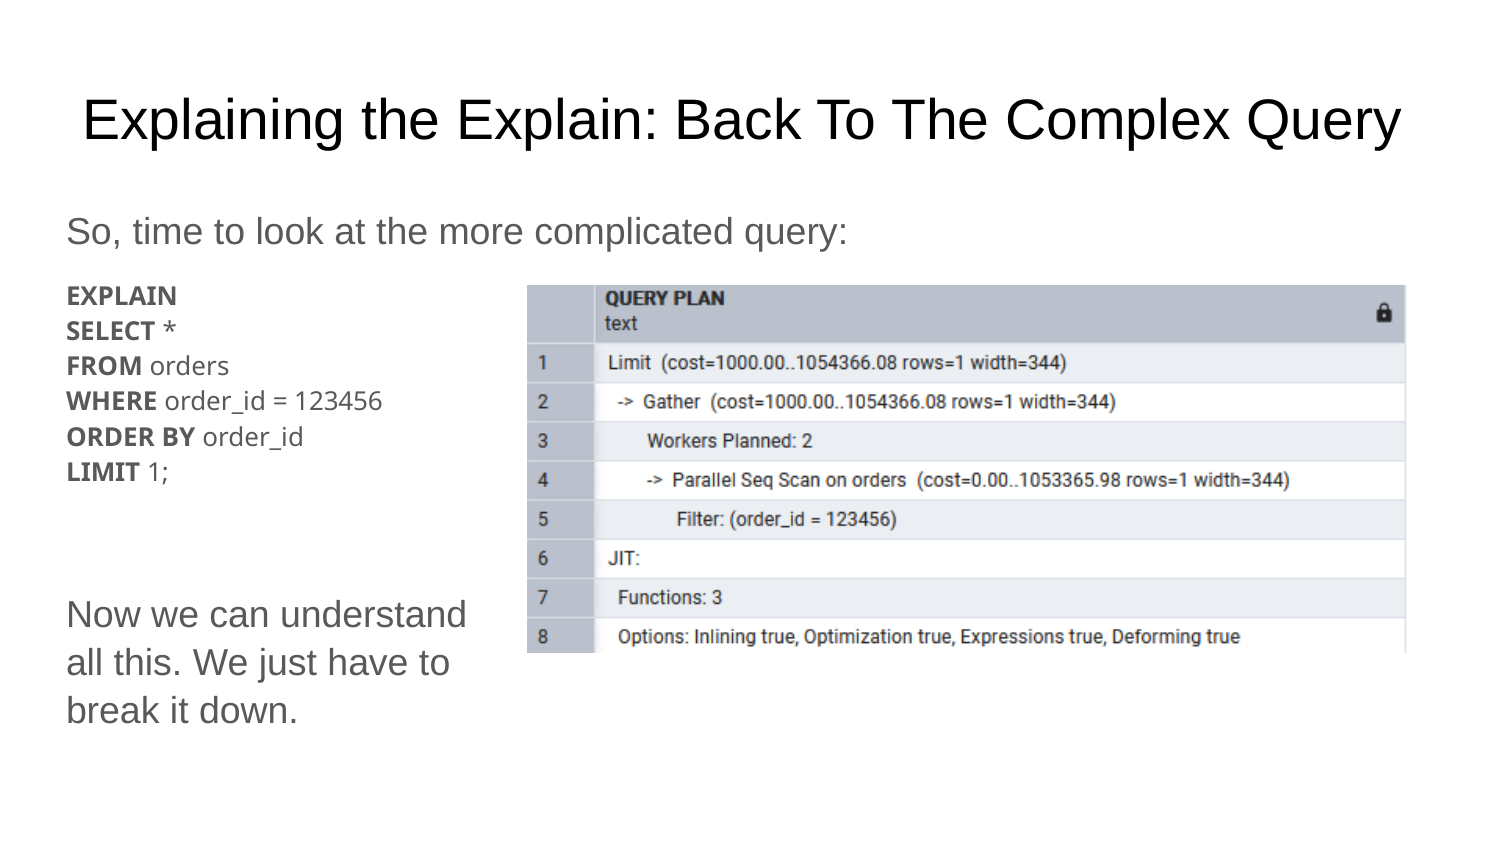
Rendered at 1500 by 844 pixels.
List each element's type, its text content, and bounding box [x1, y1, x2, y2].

title Explaining the Explain: Back To The Complex Query [51, 72, 1449, 167]
picture [527, 285, 1408, 654]
list So, time to look at the more complicated query: EXPLAIN SELECT * FROM orders WHERE order_id = 123456 ORDER BY order_id LIMIT 1; Now we can understand all this. We just have to break it down. [51, 189, 1449, 750]
